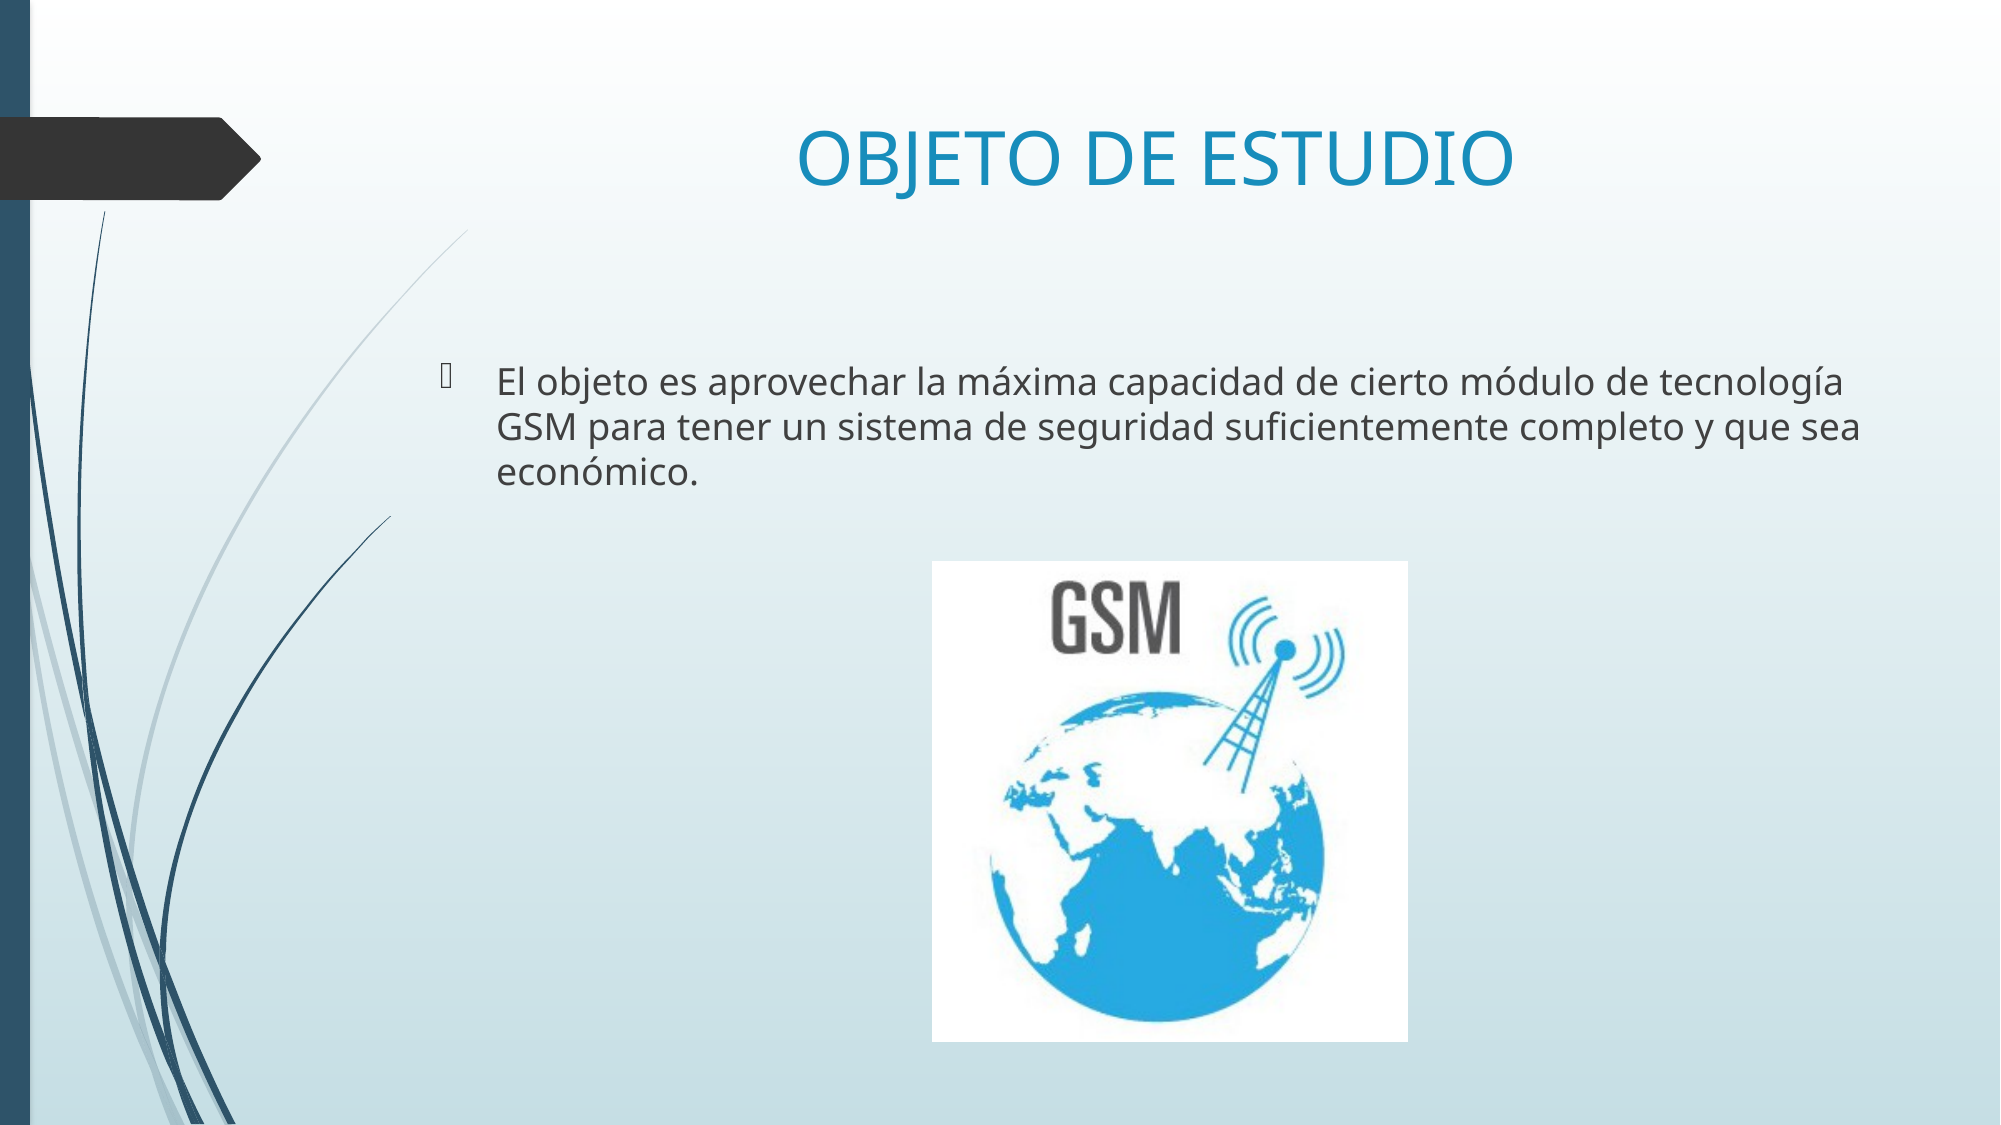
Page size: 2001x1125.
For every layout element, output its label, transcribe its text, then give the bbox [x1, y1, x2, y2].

picture [932, 561, 1408, 1042]
list El objeto es aprovechar la máxima capacidad de cierto módulo de tecnología GSM para tener un sistema de seguridad suficientemente completo y que sea económico. [424, 350, 1888, 970]
title OBJETO DE ESTUDIO [425, 102, 1888, 313]
